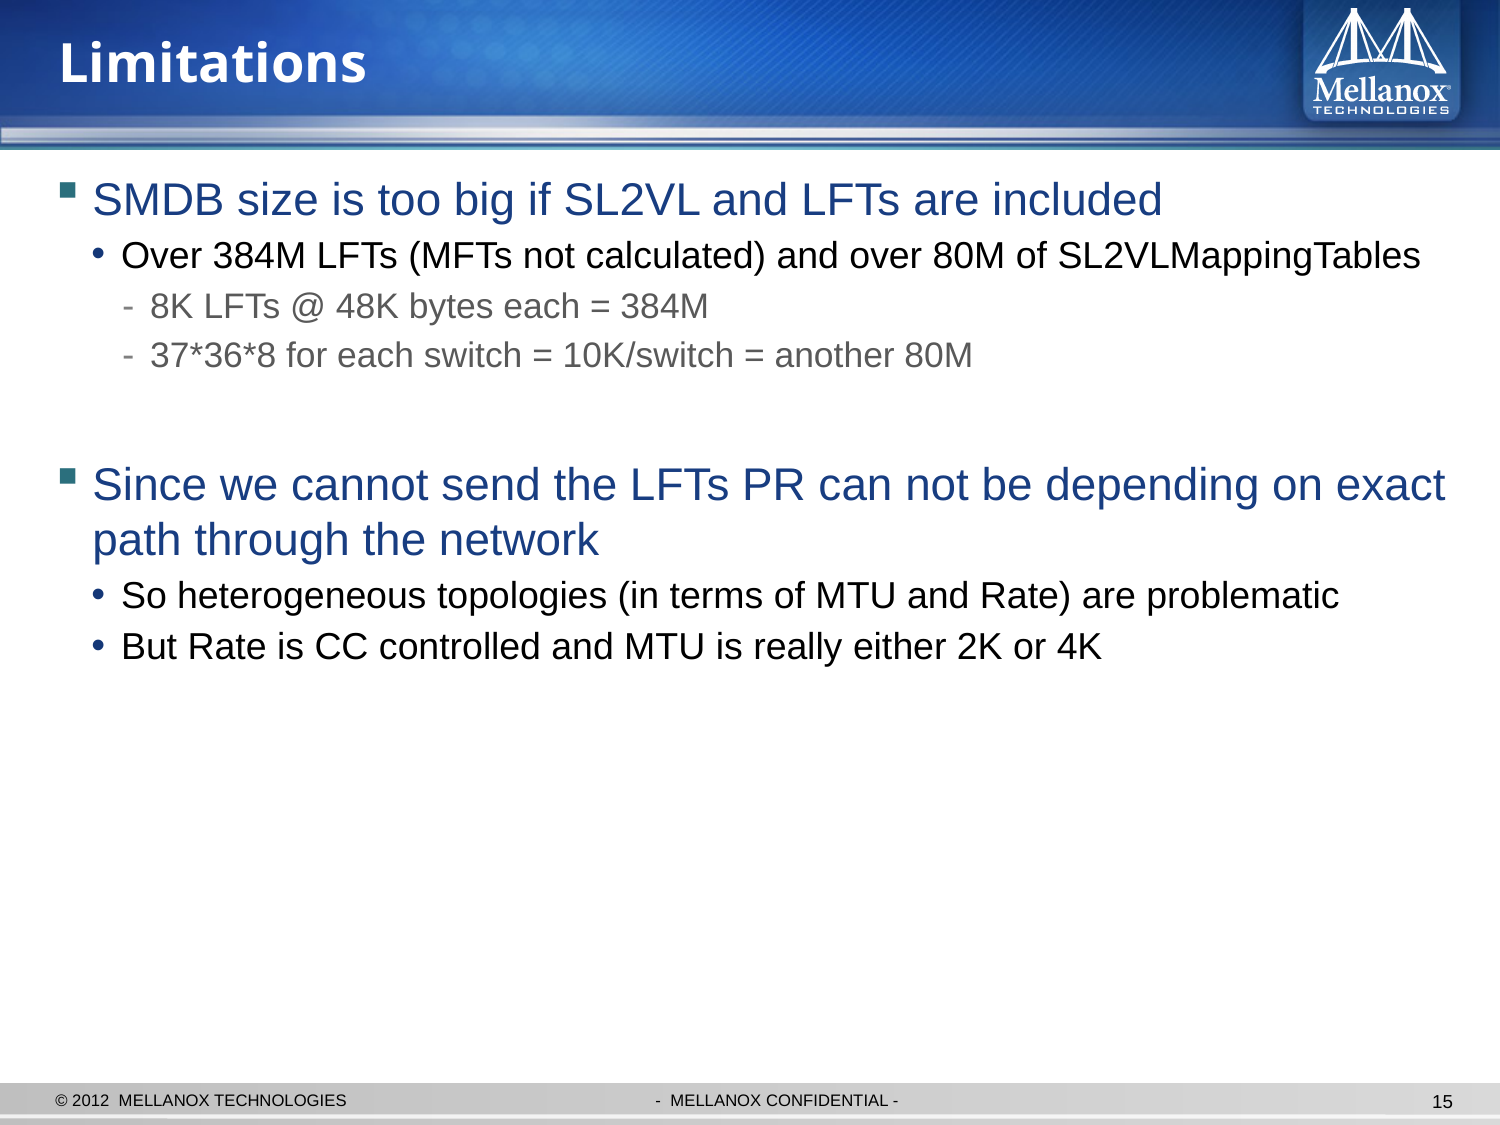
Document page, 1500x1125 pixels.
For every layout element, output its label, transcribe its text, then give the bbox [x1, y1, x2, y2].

list SMDB size is too big if SL2VL and LFTs are included Over 384M LFTs (MFTs not calculated) and over 80M of SL2VLMappingTables 8K LFTs @ 48K bytes each = 384M 37*36*8 for each switch = 10K/switch = another 80M Since we cannot send the LFTs PR can not be depending on exact path through the network So heterogeneous topologies (in terms of MTU and Rate) are problematic But Rate is CC controlled and MTU is really either 2K or 4K [55, 169, 1463, 1055]
picture [0, 0, 1500, 150]
title Limitations [58, 0, 1269, 129]
